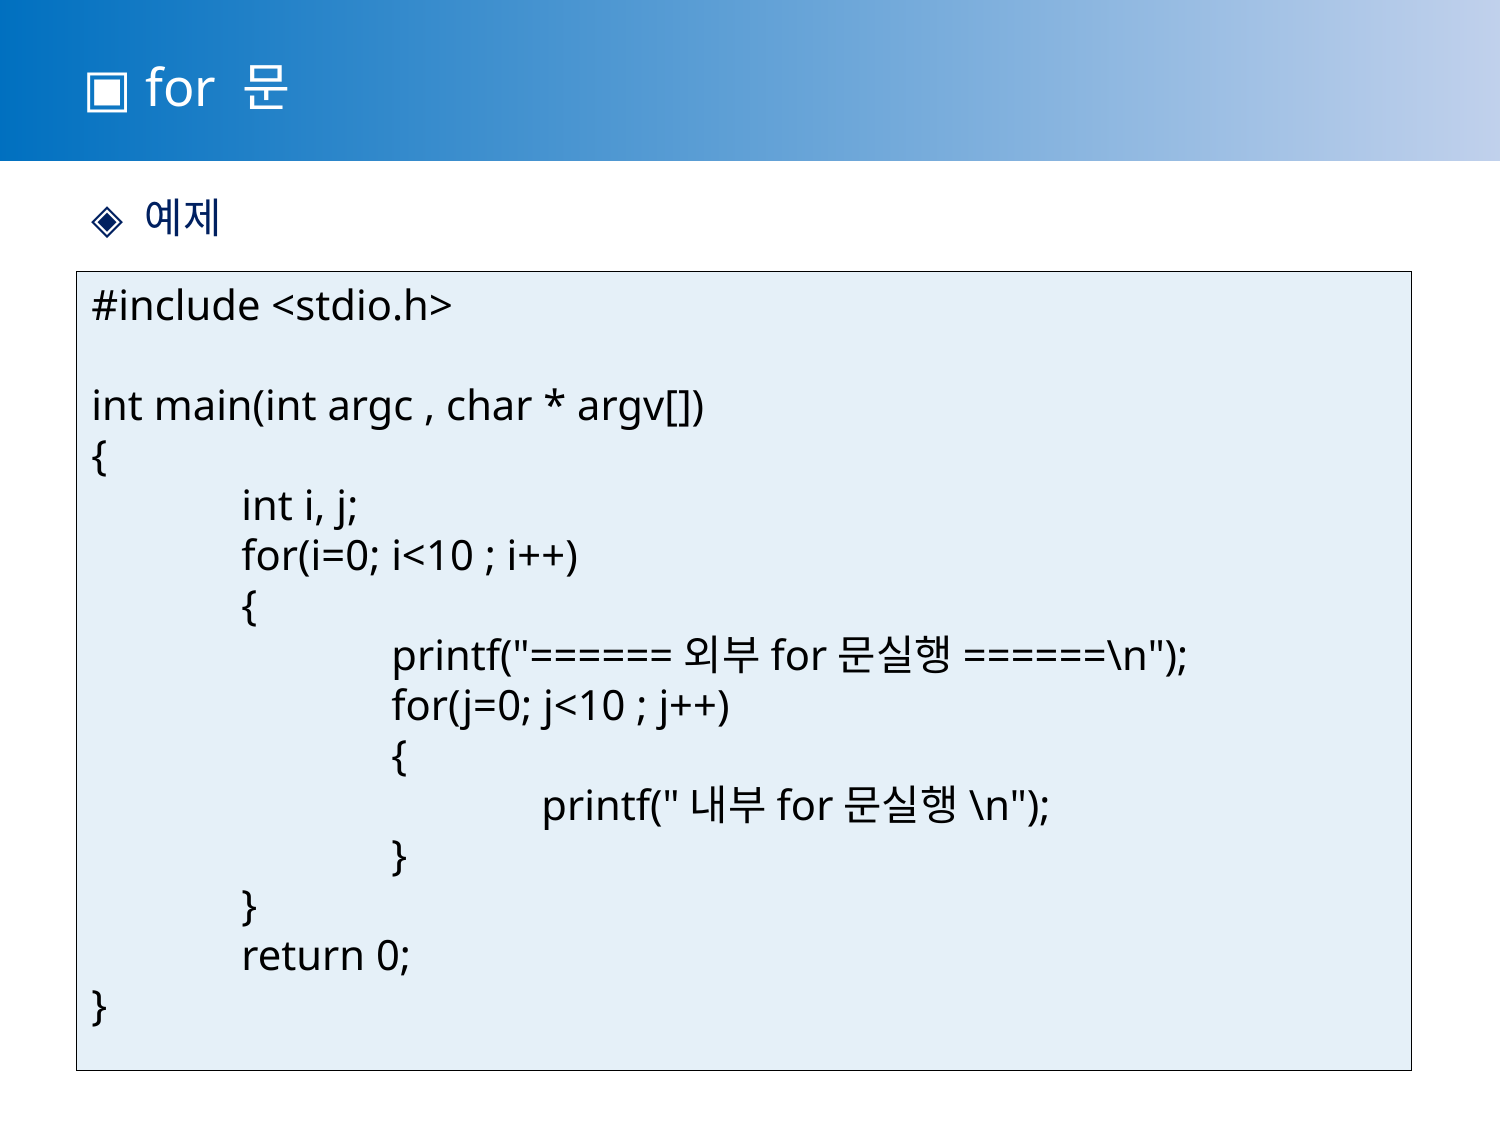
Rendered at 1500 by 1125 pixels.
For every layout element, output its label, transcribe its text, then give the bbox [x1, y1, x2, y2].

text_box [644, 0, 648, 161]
text_box ◈ 예제 [668, 0, 672, 161]
text_box ▣ for 문 [67, 47, 306, 125]
text_box [410, 0, 414, 161]
text_box ◈ 예제 [67, 184, 1424, 250]
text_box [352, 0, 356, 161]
text_box #include <stdio.h> int main(int argc , char * argv[]) { int i, j; for(i=0; i<10 ; i++) { printf("======외부for문실행======\n"); for(j=0; j<10 ; j++) { printf("내부for문실행\n"); } } return 0; } [76, 271, 1412, 1071]
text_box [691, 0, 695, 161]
